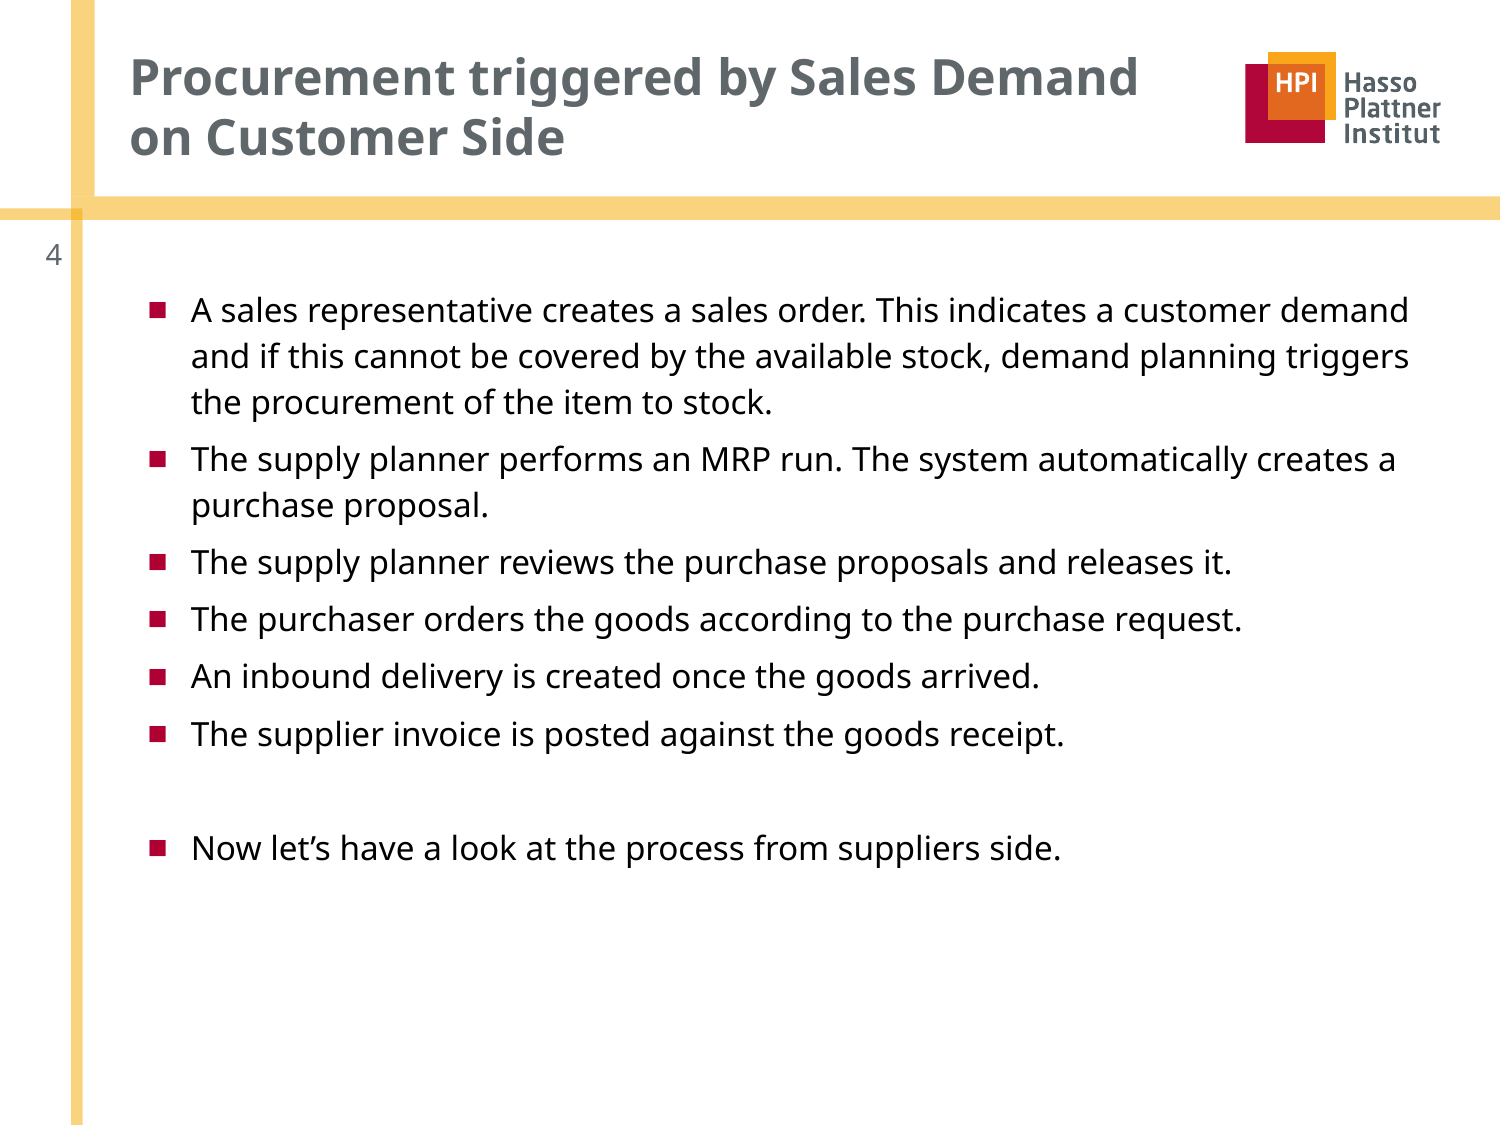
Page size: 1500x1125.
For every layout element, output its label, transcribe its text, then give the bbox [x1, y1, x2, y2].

list A sales representative creates a sales order. This indicates a customer demand and if this cannot be covered by the available stock, demand planning triggers the procurement of the item to stock. The supply planner performs an MRP run. The system automatically creates a purchase proposal. The supply planner reviews the purchase proposals and releases it. The purchaser orders the goods according to the purchase request. An inbound delivery is created once the goods arrived. The supplier invoice is posted against the goods receipt. Now let’s have a look at the process from suppliers side. [117, 283, 1460, 1071]
title Procurement triggered by Sales Demand on Customer Side [128, 0, 1154, 166]
slide_number 4 [0, 235, 63, 292]
